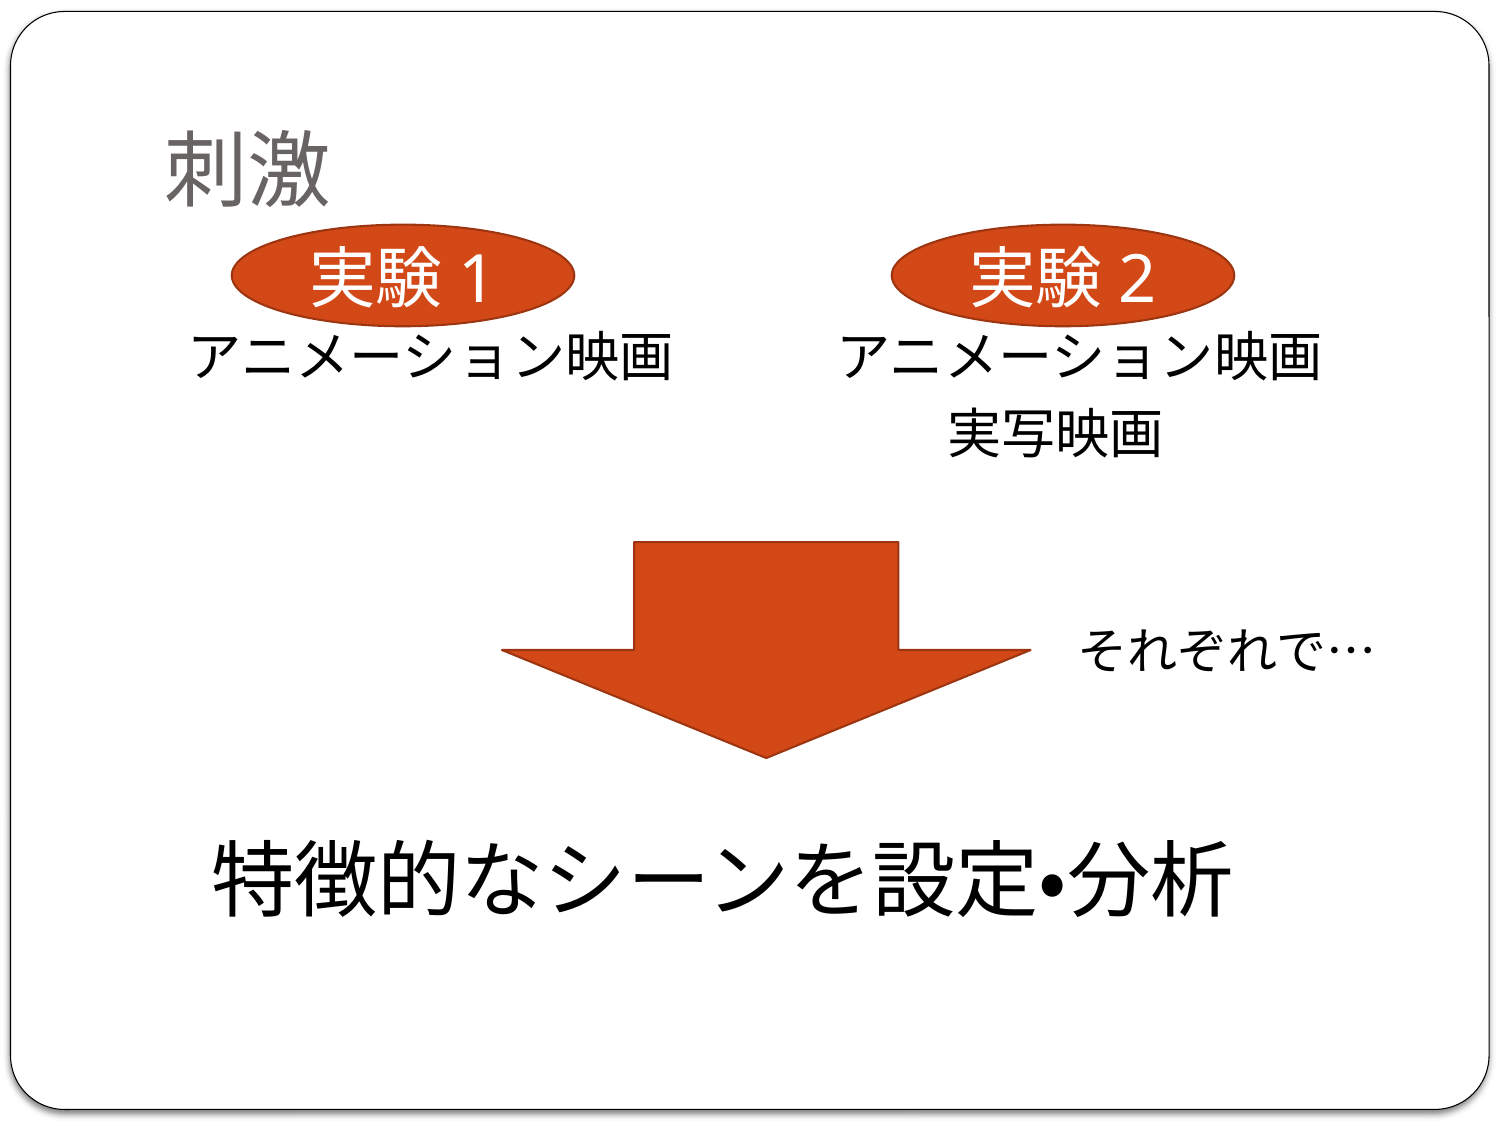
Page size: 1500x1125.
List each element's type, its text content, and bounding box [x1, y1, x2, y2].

title 刺激 [150, 45, 1425, 233]
text_box [500, 541, 1032, 759]
text_box 実験1 [230, 223, 576, 328]
text_box それぞれで… [1062, 611, 1500, 687]
list アニメーション映画 アニメーション映画 実写映画 [64, 237, 1500, 988]
text_box 特徴的なシーンを設定・分析 [196, 819, 1337, 935]
text_box 実験2 [890, 223, 1236, 328]
